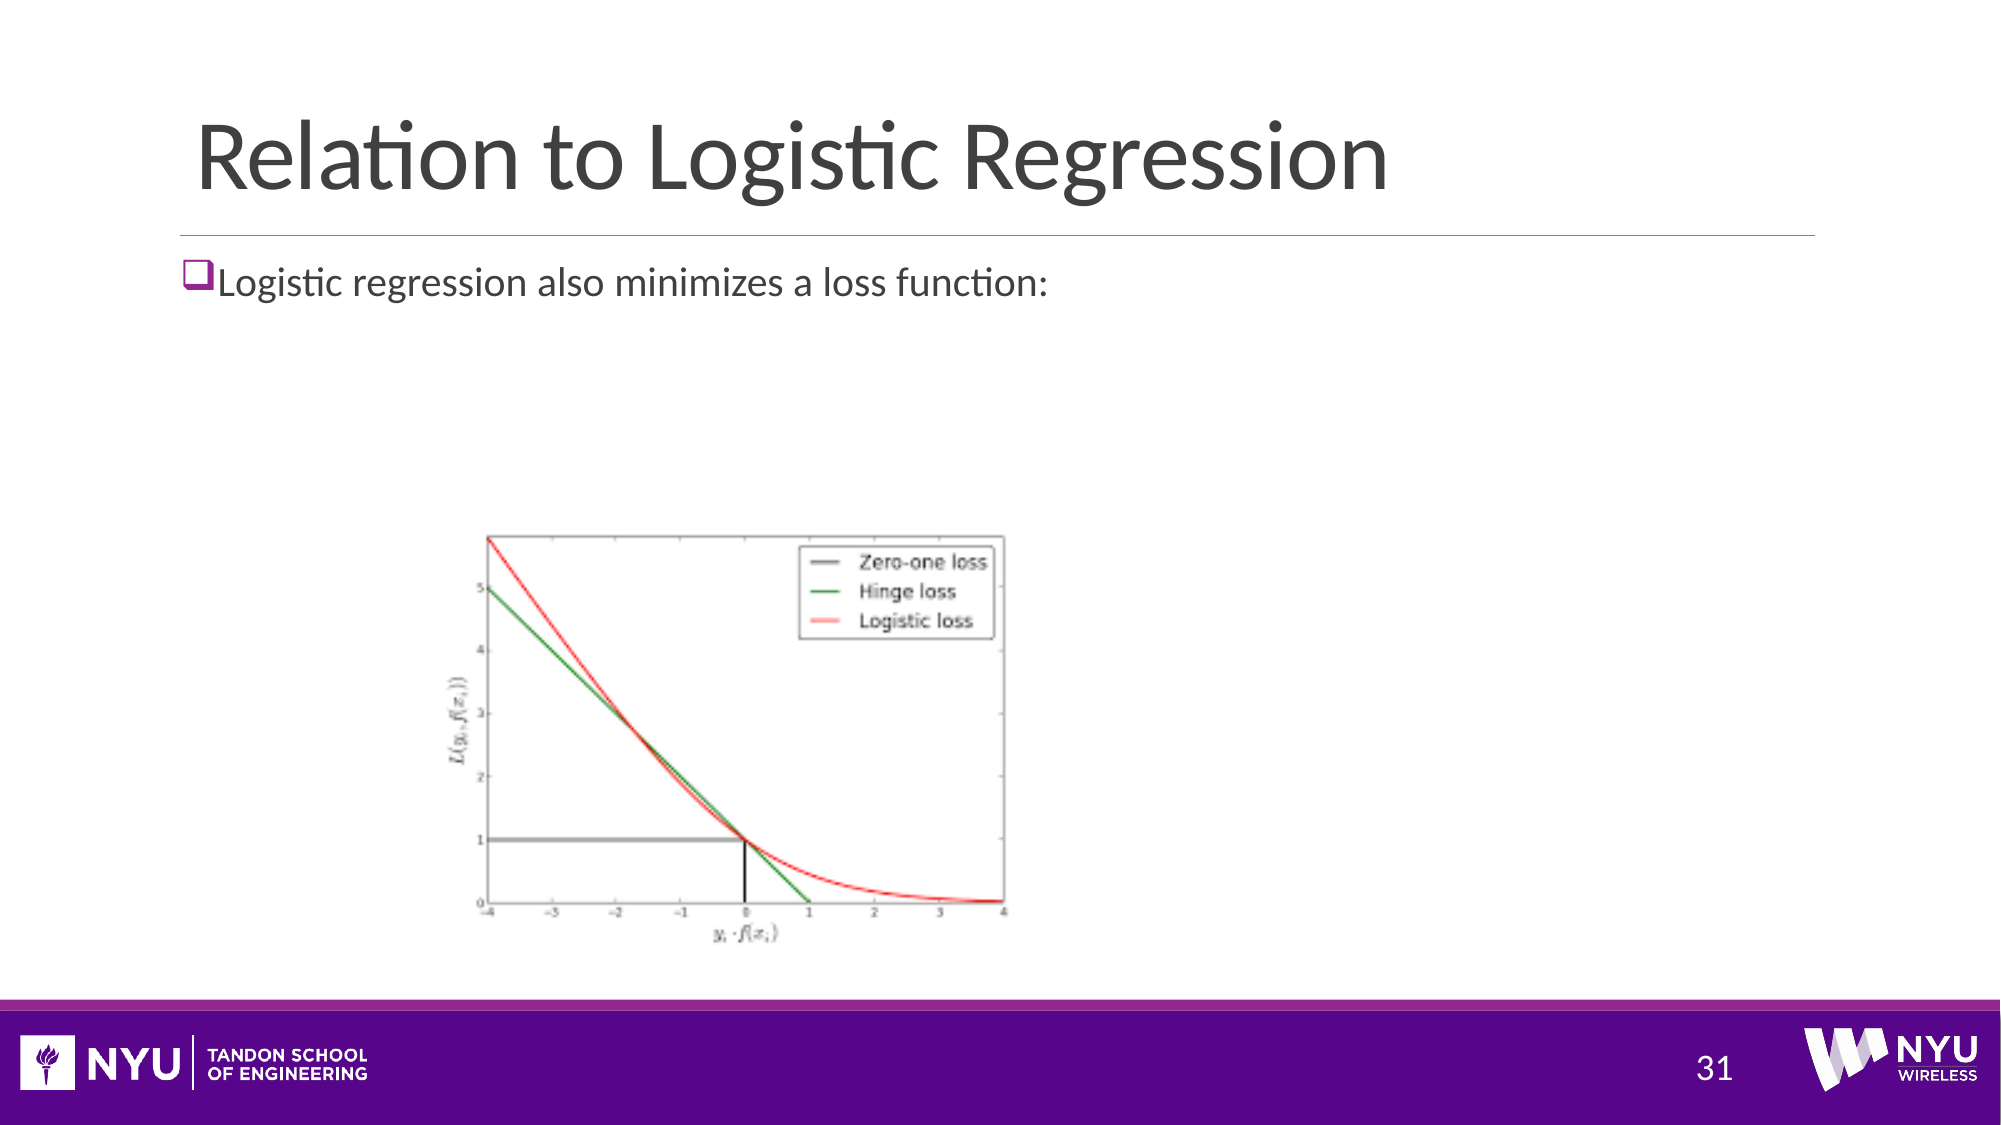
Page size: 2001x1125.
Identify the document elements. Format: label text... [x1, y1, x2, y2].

picture [404, 491, 1072, 964]
title Relation to Logistic Regression [180, 47, 1830, 218]
slide_number 31 [1533, 1035, 1749, 1096]
